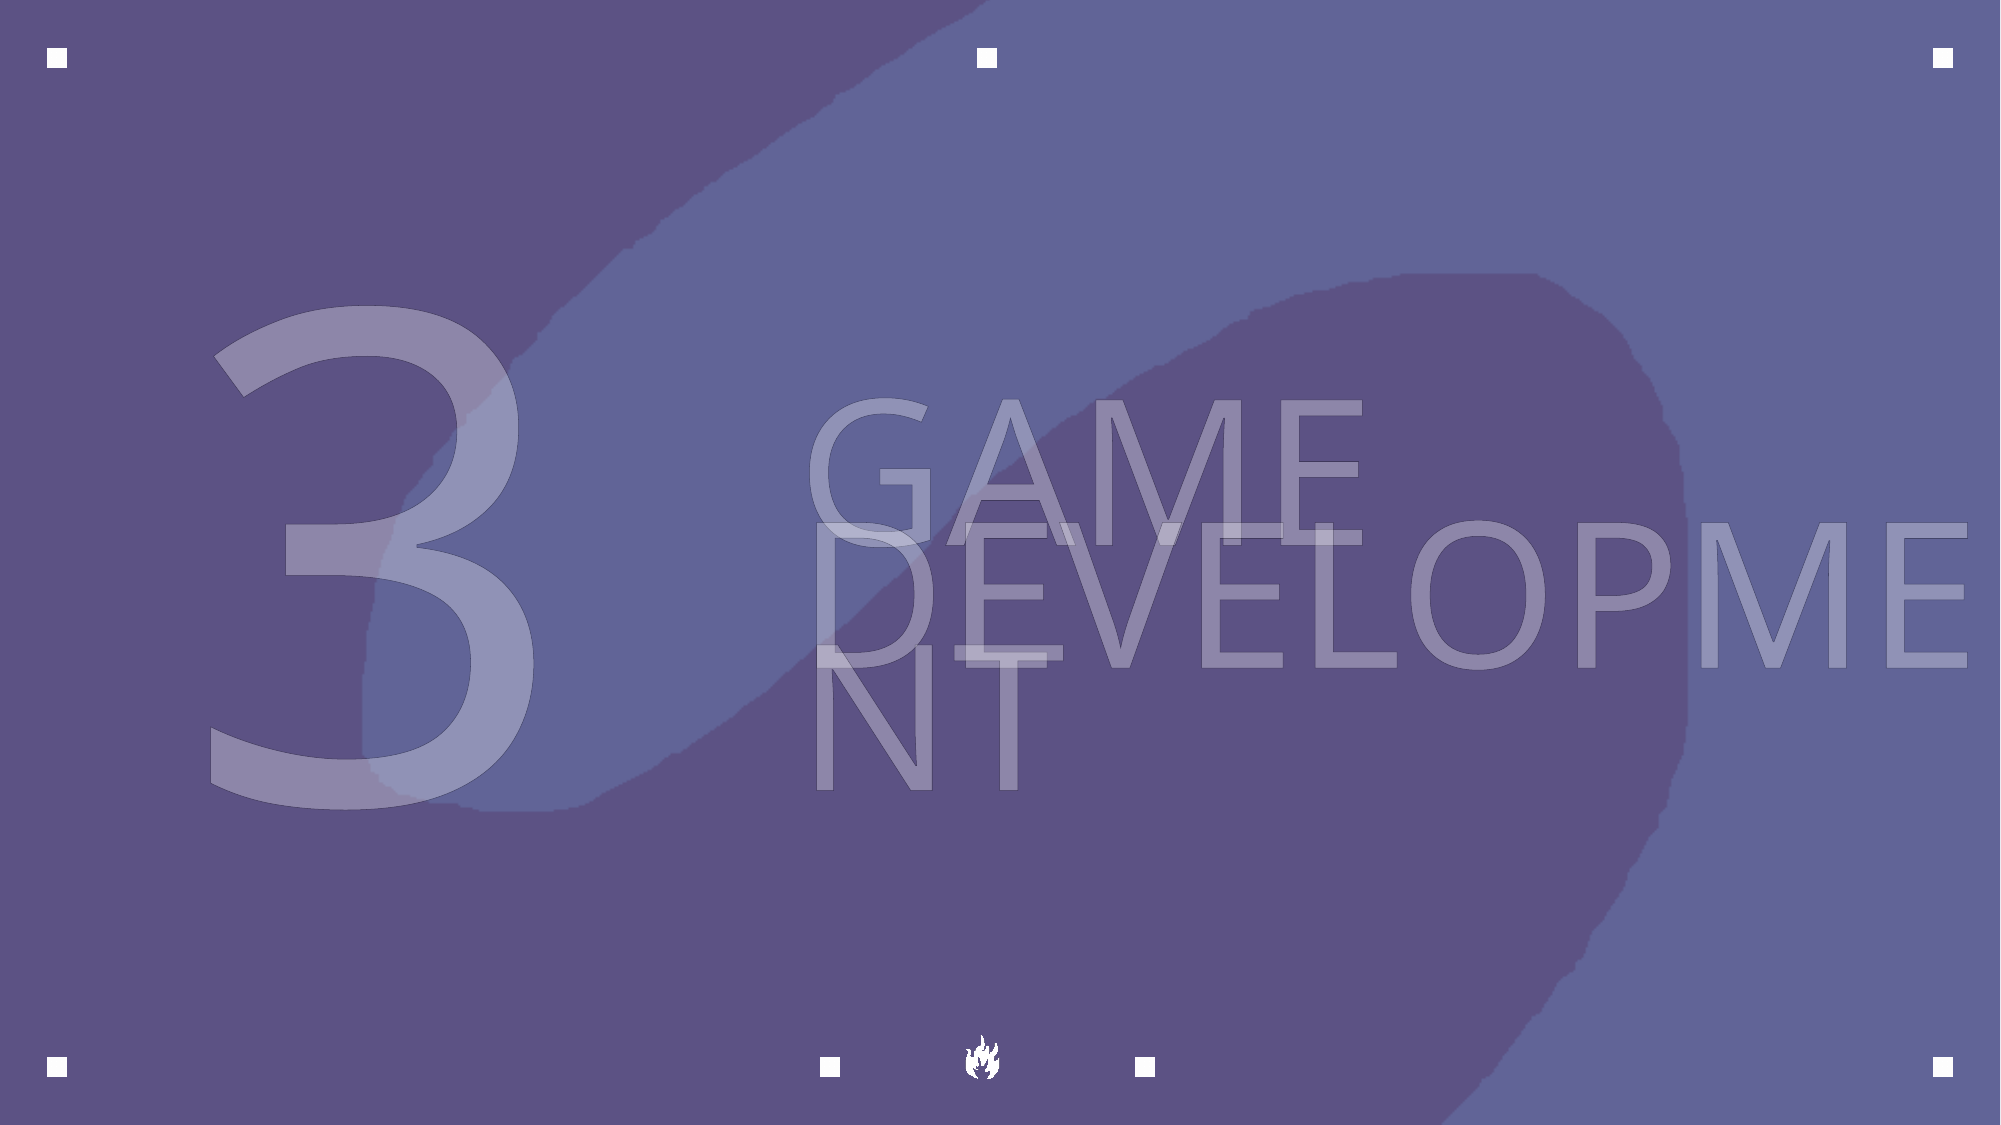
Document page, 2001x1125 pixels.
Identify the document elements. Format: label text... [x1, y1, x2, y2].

list 3 [164, 201, 631, 963]
picture [0, 0, 2001, 1125]
title GAME DEVELOPMENT [781, 333, 2000, 929]
